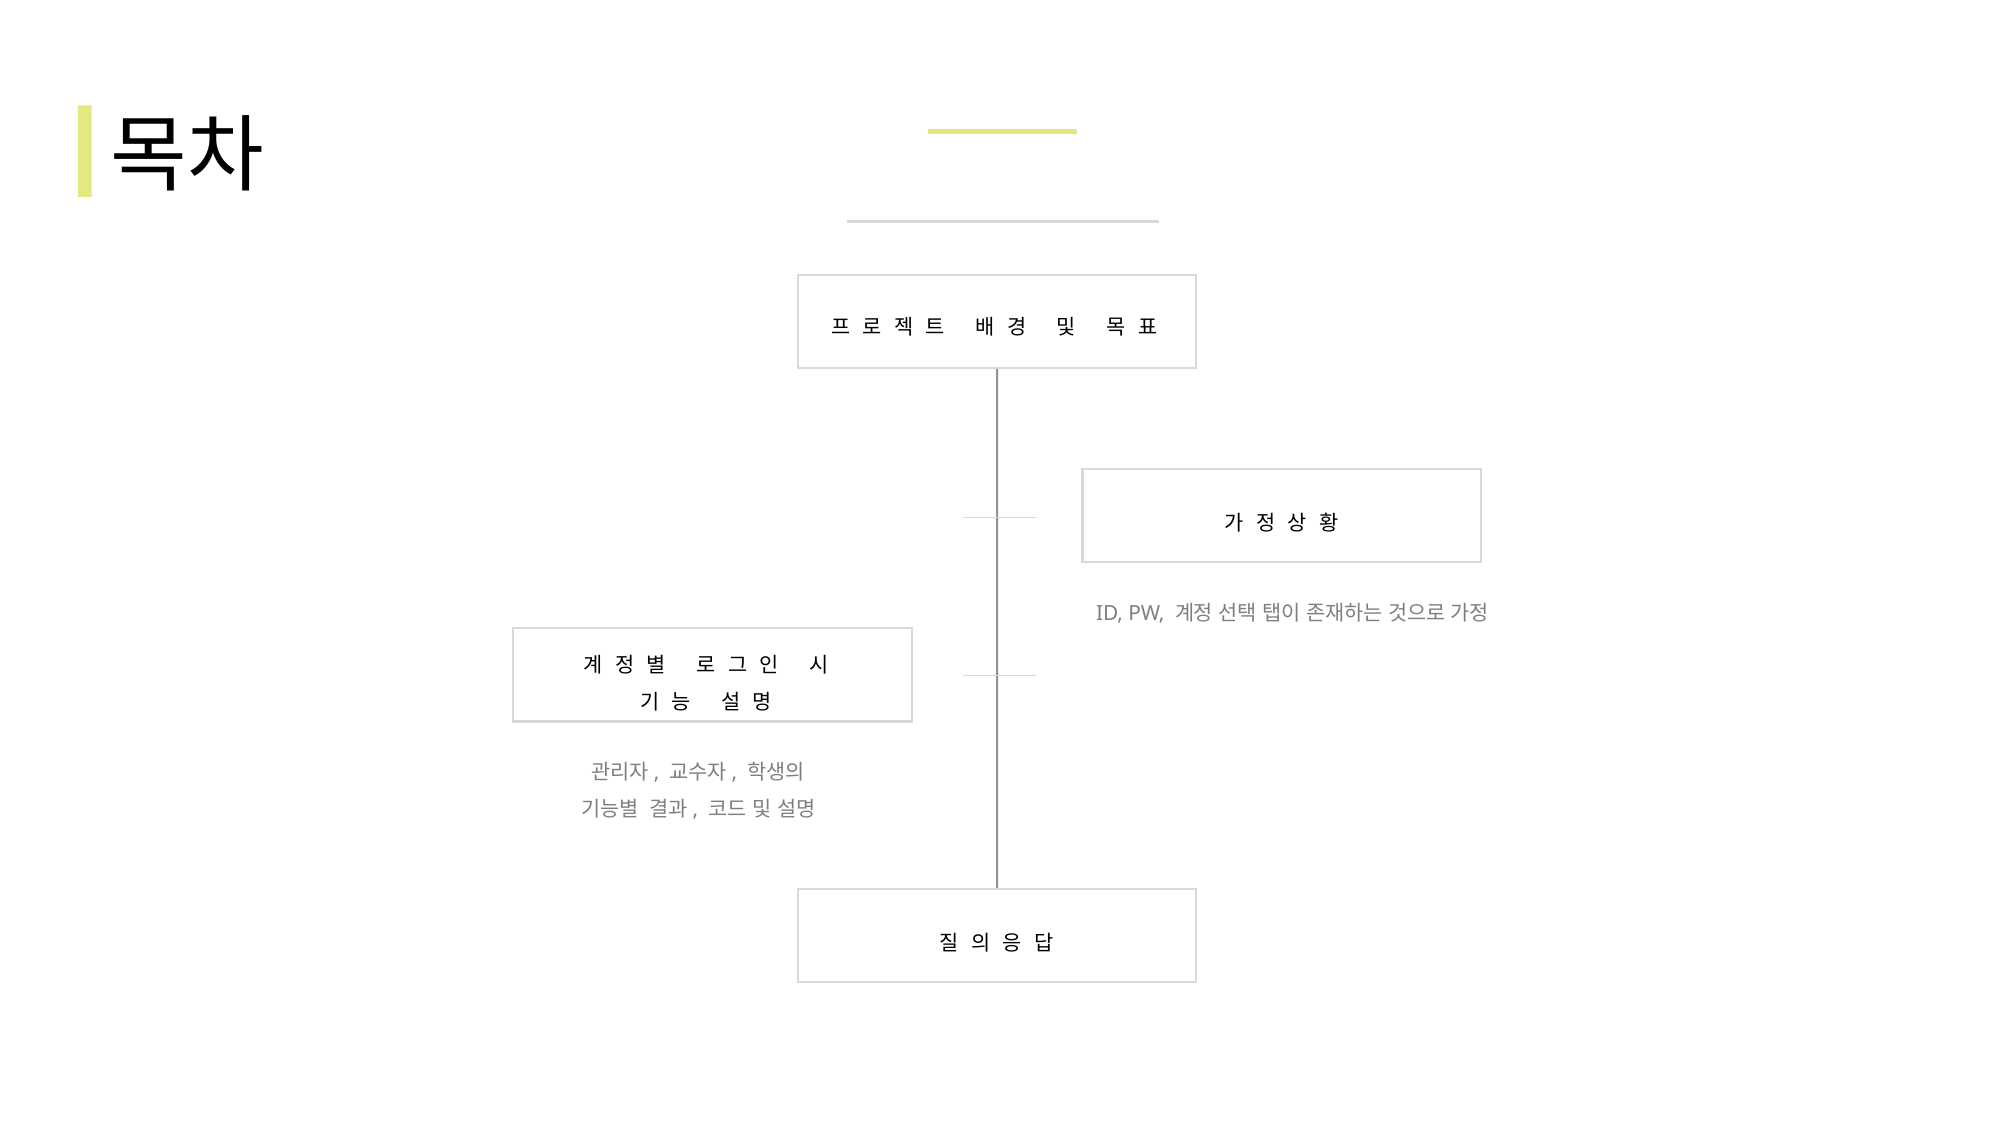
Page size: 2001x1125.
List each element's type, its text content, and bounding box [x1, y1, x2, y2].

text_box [797, 274, 1197, 368]
text_box ID, PW, 계정 선택 탭이 존재하는 것으로 가정 [1086, 579, 1598, 632]
text_box 목차 [95, 93, 279, 209]
text_box [77, 104, 93, 198]
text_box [1082, 469, 1481, 563]
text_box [513, 628, 912, 722]
text_box 관리자, 교수자, 학생의 기능별 결과, 코드 및 설명 [499, 738, 898, 829]
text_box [797, 888, 1197, 982]
